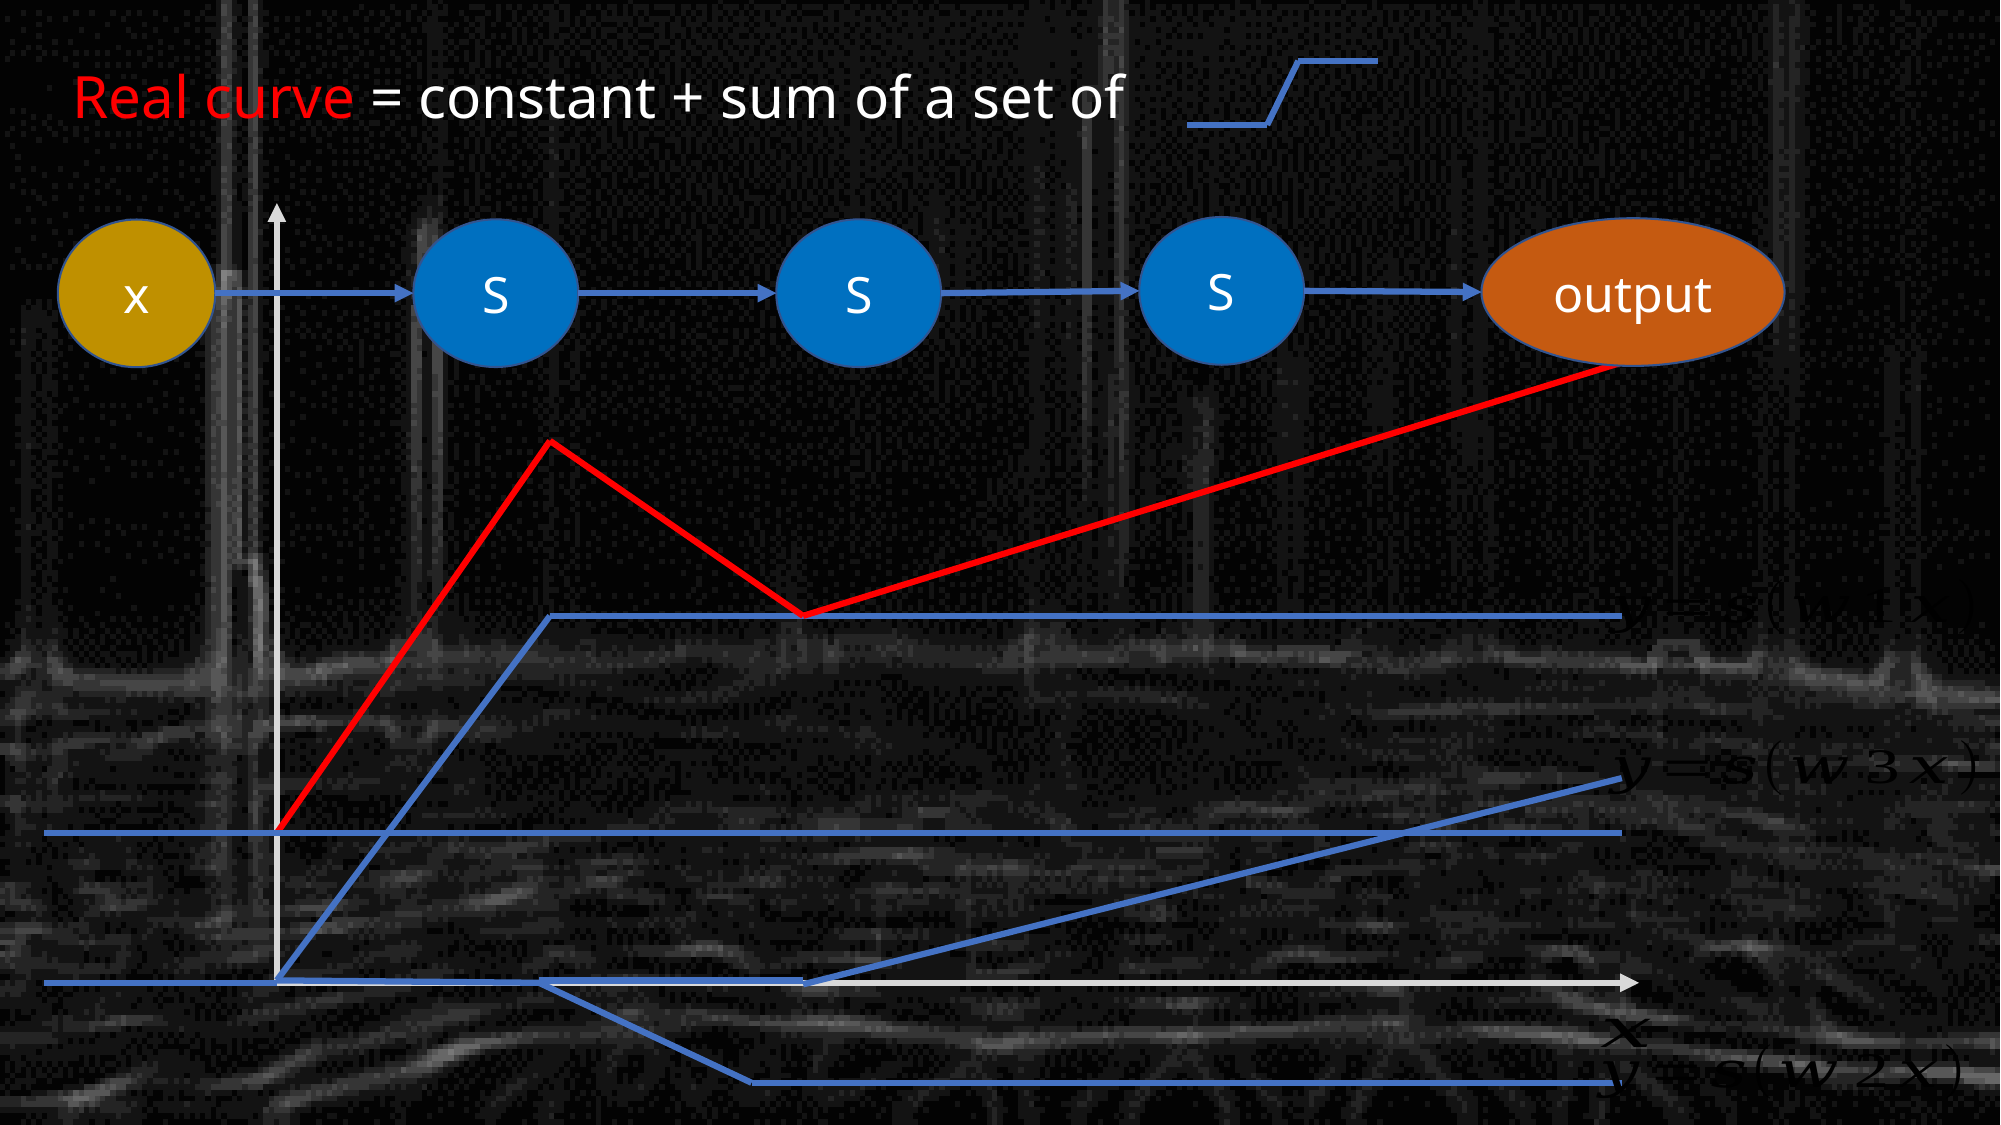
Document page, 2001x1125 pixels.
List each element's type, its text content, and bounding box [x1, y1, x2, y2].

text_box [549, 440, 803, 616]
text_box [941, 290, 1140, 294]
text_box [803, 778, 1622, 985]
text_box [276, 440, 549, 615]
text_box S [412, 218, 580, 369]
text_box S [1138, 215, 1306, 362]
text_box S [775, 218, 943, 362]
text_box x [56, 218, 217, 369]
text_box Real curve = constant + sum of a set of [57, 60, 1558, 161]
picture [0, 0, 2000, 1125]
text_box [276, 615, 551, 980]
text_box output [1480, 217, 1786, 367]
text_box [538, 982, 752, 1083]
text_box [1267, 60, 1299, 125]
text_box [803, 362, 1622, 616]
